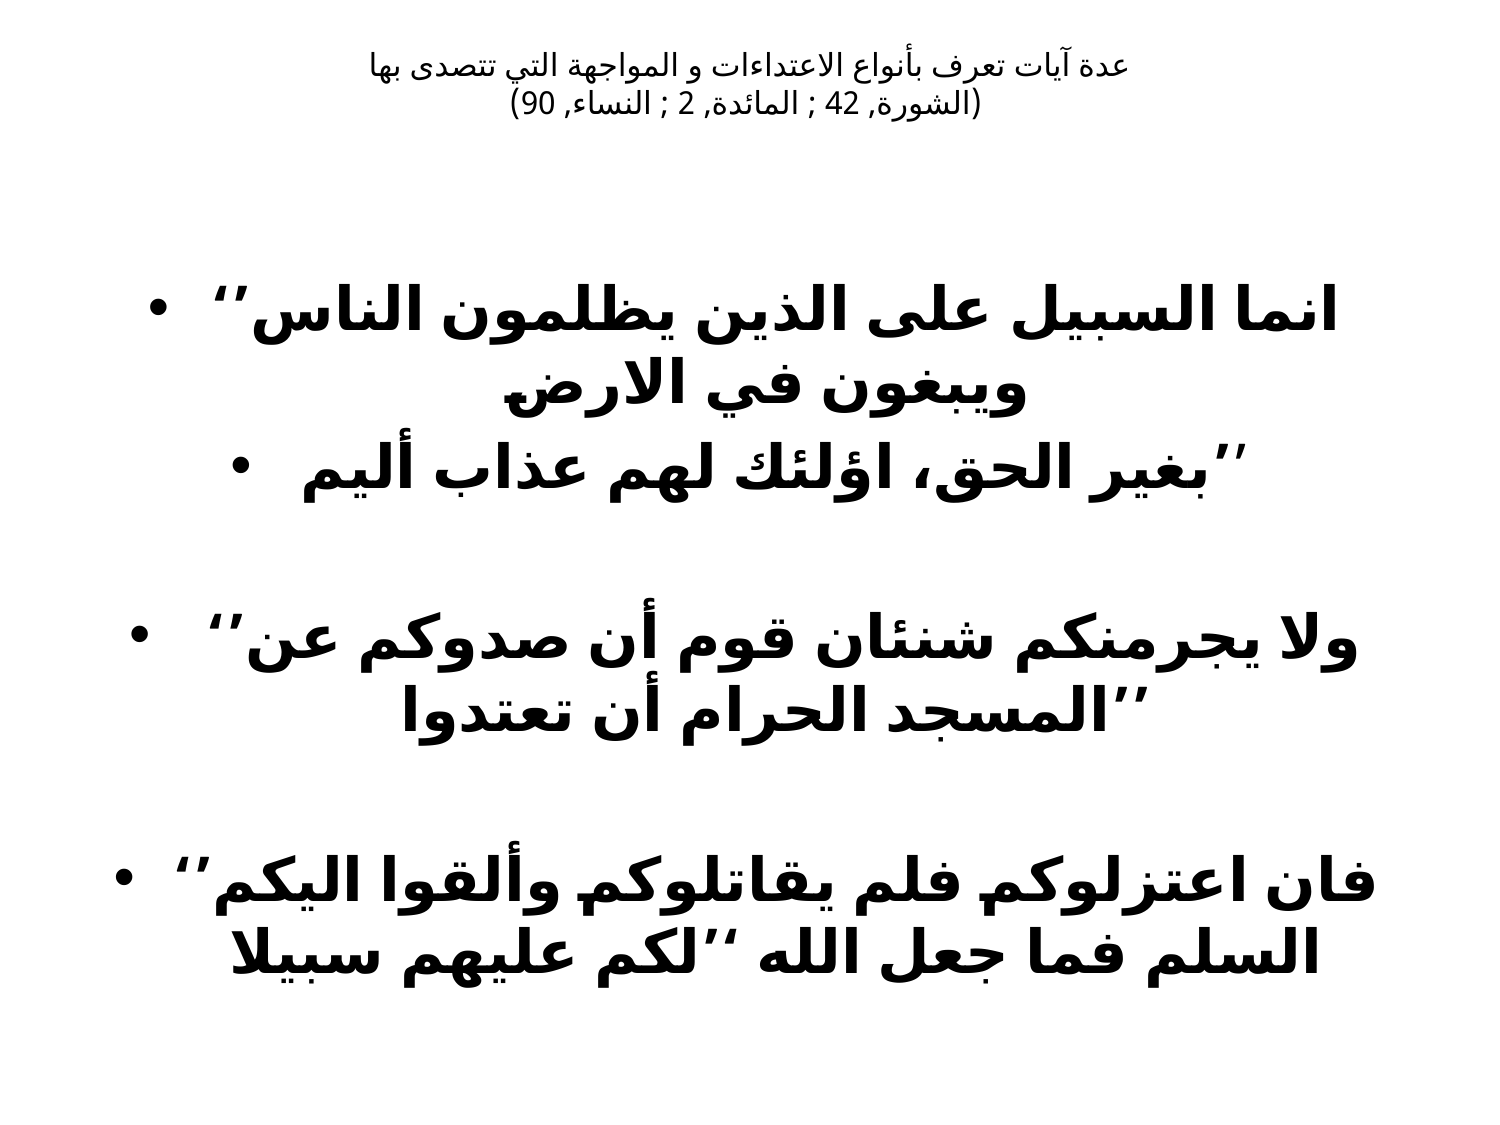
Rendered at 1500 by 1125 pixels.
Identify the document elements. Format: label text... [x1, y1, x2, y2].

list ‘’انما السبيل على الذين يظلمون الناس ويبغون في الارض بغير الحق، اؤلئك لهم عذاب أليم’’ ‘’ولا يجرمنكم شنئان قوم أن صدوكم عن المسجد الحرام أن تعتدوا’’ ‘’فان اعتزلوكم فلم يقاتلوكم وألقوا اليكم السلم فما جعل الله ‘’لكم عليهم سبيلا [75, 262, 1425, 1005]
title عدة آيات تعرف بأنواع الاعتداءات و المواجهة التي تتصدى بها (الشورة, 42 ; المائدة, 2 ; النساء, 90) [75, 0, 1425, 185]
